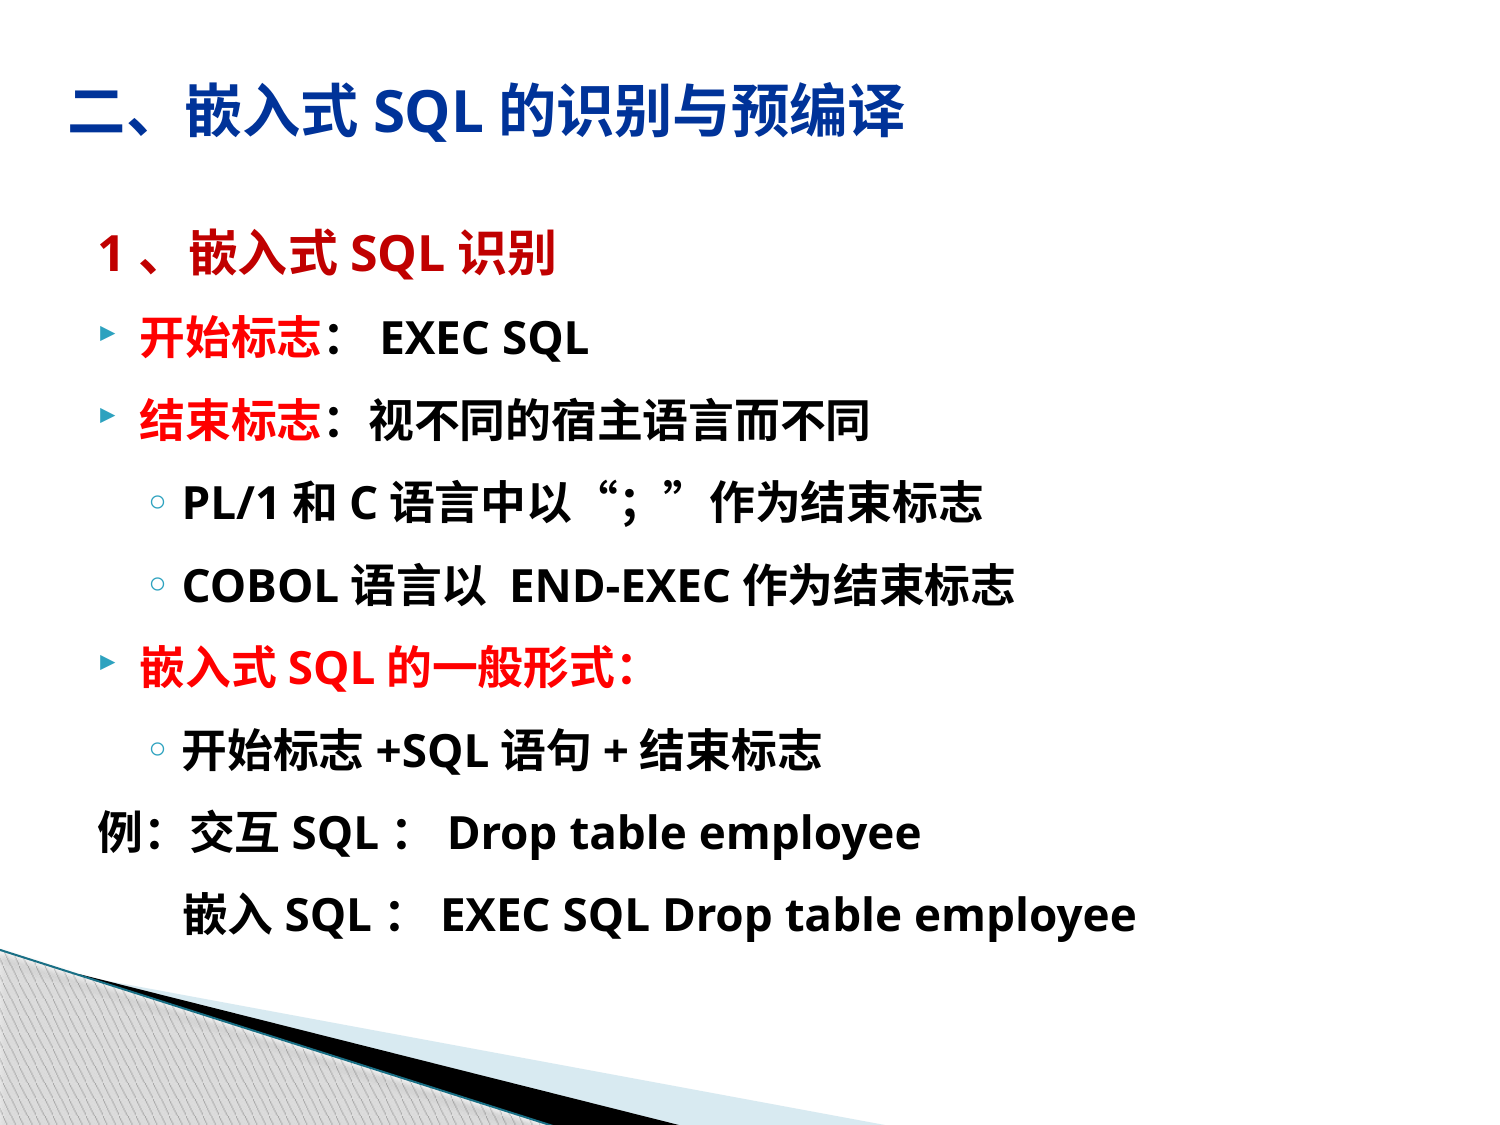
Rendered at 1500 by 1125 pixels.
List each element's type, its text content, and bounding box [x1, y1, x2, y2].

title 二、嵌入式SQL的识别与预编译 [53, 42, 1197, 177]
list 1、嵌入式SQL识别 开始标志：EXEC SQL 结束标志：视不同的宿主语言而不同 PL/1和C语言中以“；”作为结束标志 COBOL语言以 END-EXEC作为结束标志 嵌入式SQL的一般形式： 开始标志+SQL语句+结束标志 例：交互SQL：Drop table employee 嵌入SQL：EXEC SQL Drop table employee [64, 184, 1437, 1047]
